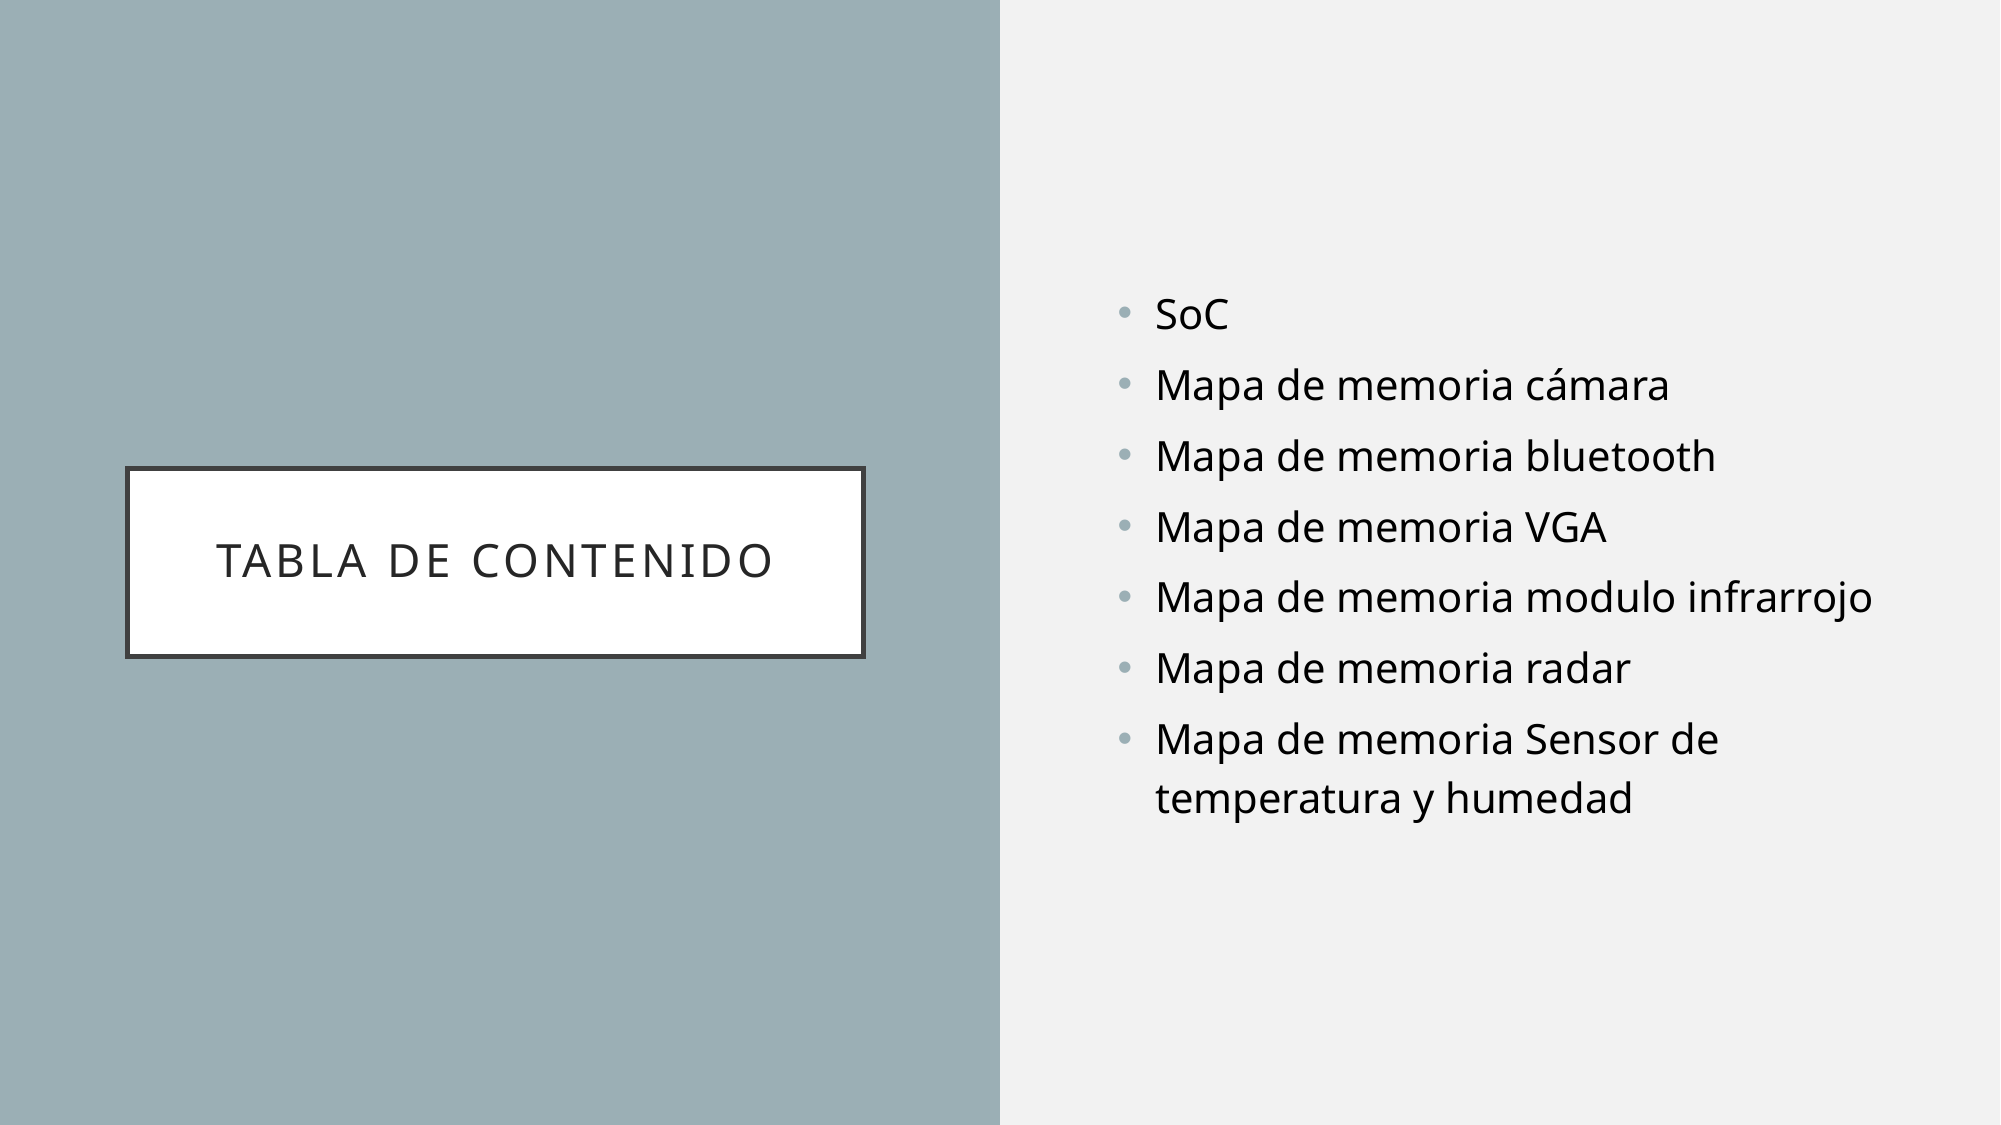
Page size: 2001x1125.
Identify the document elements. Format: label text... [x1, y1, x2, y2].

list SoC Mapa de memoria cámara Mapa de memoria bluetooth Mapa de memoria VGA Mapa de memoria modulo infrarrojo Mapa de memoria radar Mapa de memoria Sensor de temperatura y humedad [1102, 124, 1893, 986]
title TABLA DE CONTENIDO [125, 466, 866, 659]
